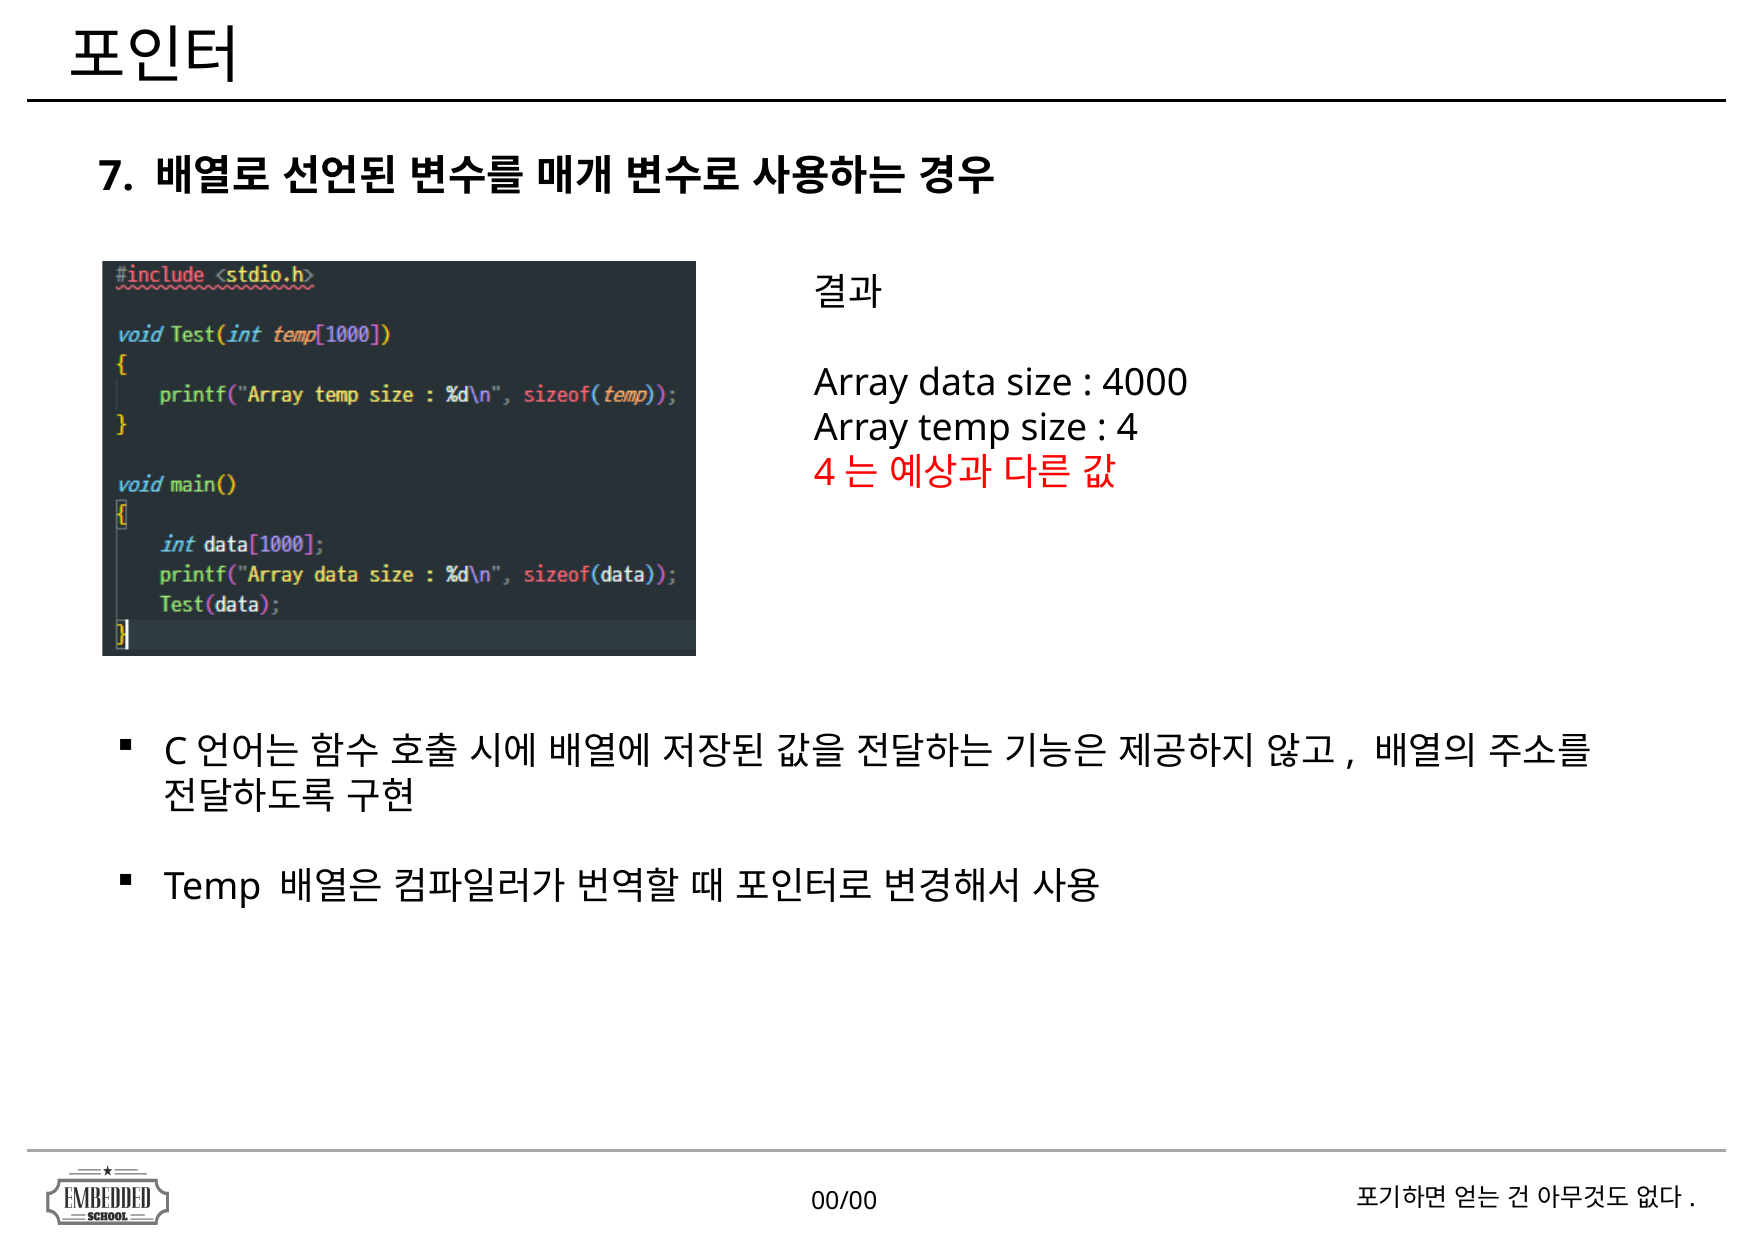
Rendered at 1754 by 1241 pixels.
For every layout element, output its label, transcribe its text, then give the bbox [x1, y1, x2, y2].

text_box 결과 Array data size : 4000 Array temp size : 4 4는 예상과 다른 값 [799, 260, 1592, 501]
picture [101, 260, 697, 656]
picture [27, 1164, 188, 1231]
text_box 00/00 [765, 1177, 923, 1223]
text_box 포인터 [53, 7, 1375, 98]
text_box C언어는 함수 호출 시에 배열에 저장된 값을 전달하는 기능은 제공하지 않고, 배열의 주소를 전달하도록 구현 Temp 배열은 컴파일러가 번역할 때 포인터로 변경해서 사용 [102, 719, 1671, 915]
text_box 7. 배열로 선언된 변수를 매개 변수로 사용하는 경우 [83, 141, 1671, 207]
